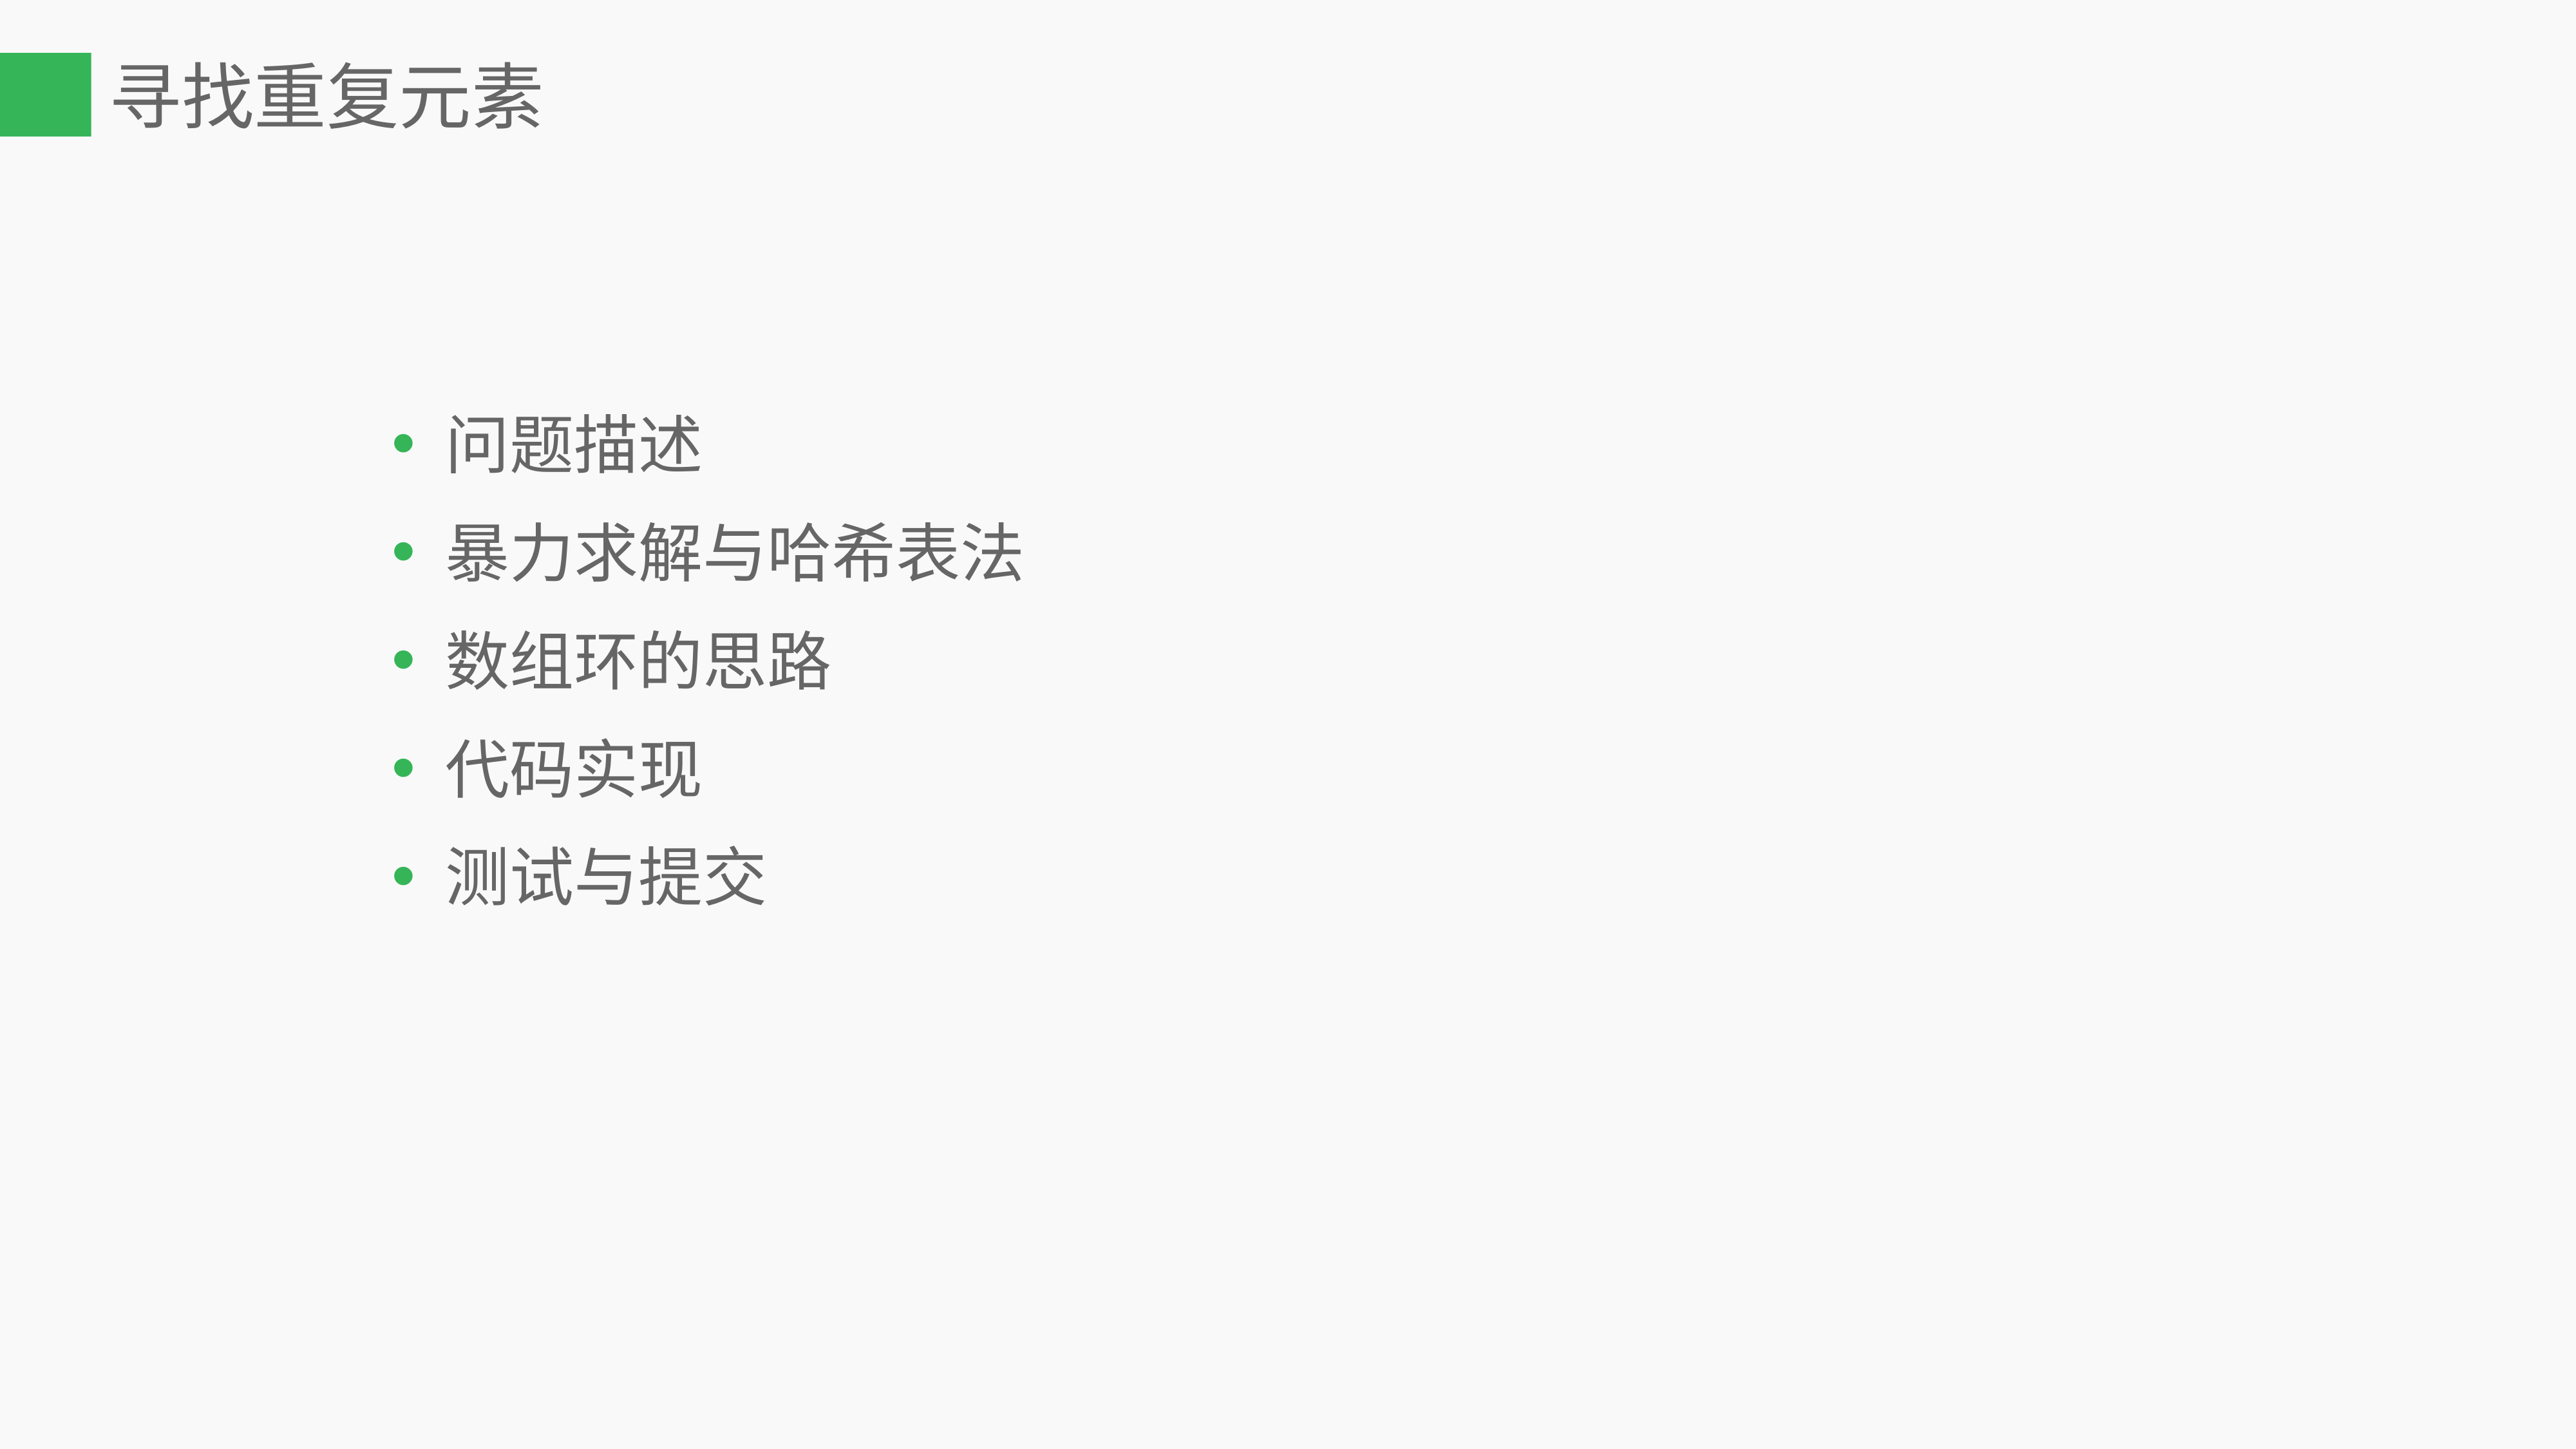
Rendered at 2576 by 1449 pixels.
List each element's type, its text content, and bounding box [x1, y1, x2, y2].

subtitle 问题描述 暴力求解与哈希表法 数组环的思路 代码实现 测试与提交 [371, 372, 2303, 1346]
title 寻找重复元素 [108, 44, 2540, 144]
picture [0, 53, 91, 137]
